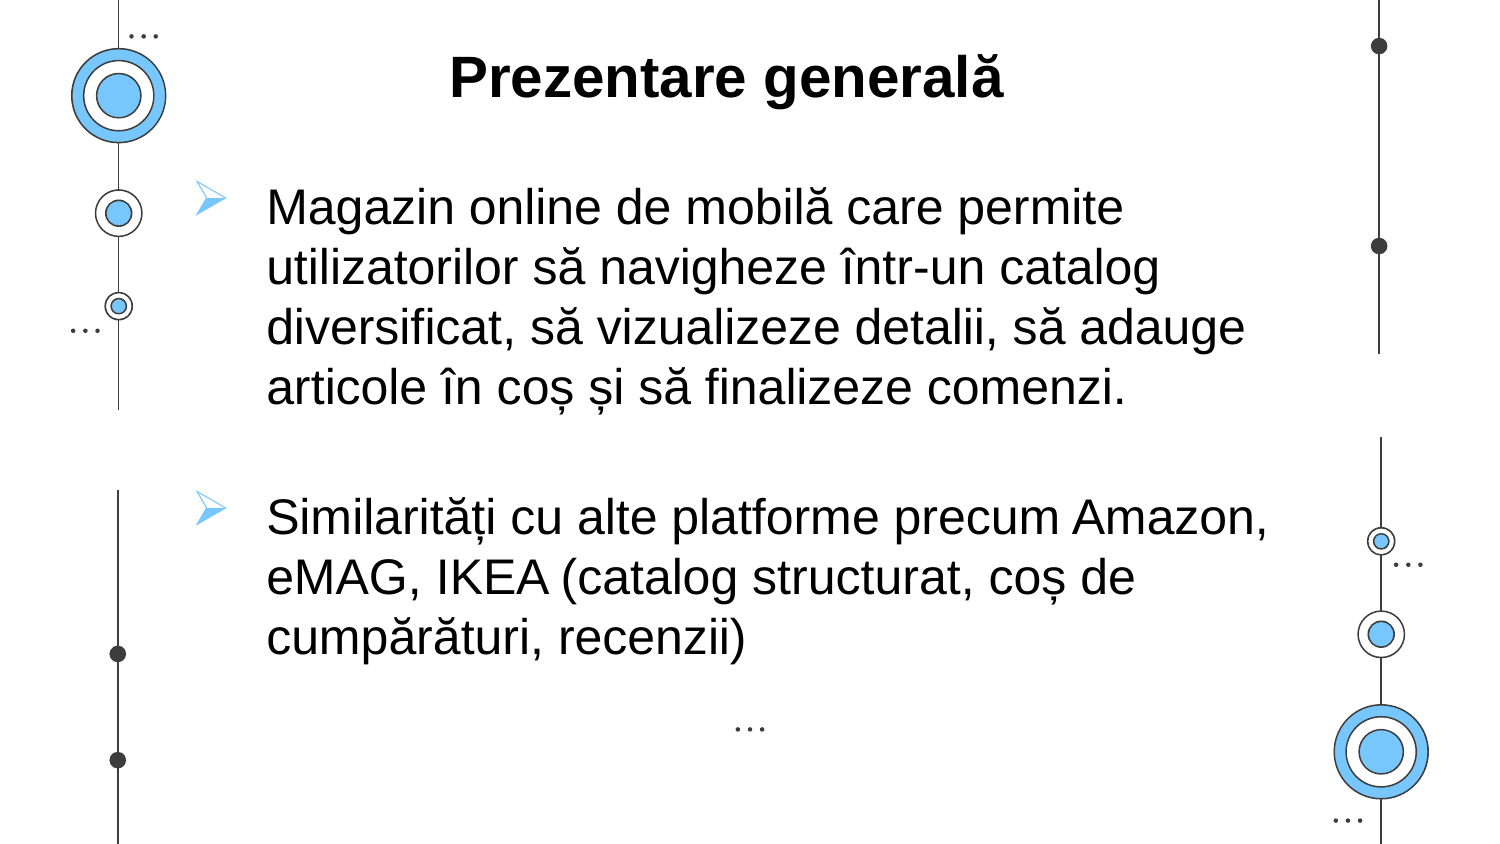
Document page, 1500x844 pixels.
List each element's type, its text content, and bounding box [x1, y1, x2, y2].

text_box Magazin online de mobilă care permite utilizatorilor să navigheze într-un catalog diversificat, să vizualizeze detalii, să adauge articole în coș și să finalizeze comenzi. Similarități cu alte platforme precum Amazon, eMAG, IKEA (catalog structurat, coș de cumpărături, recenzii) [176, 166, 1360, 672]
text_box Prezentare generală [434, 31, 1066, 117]
